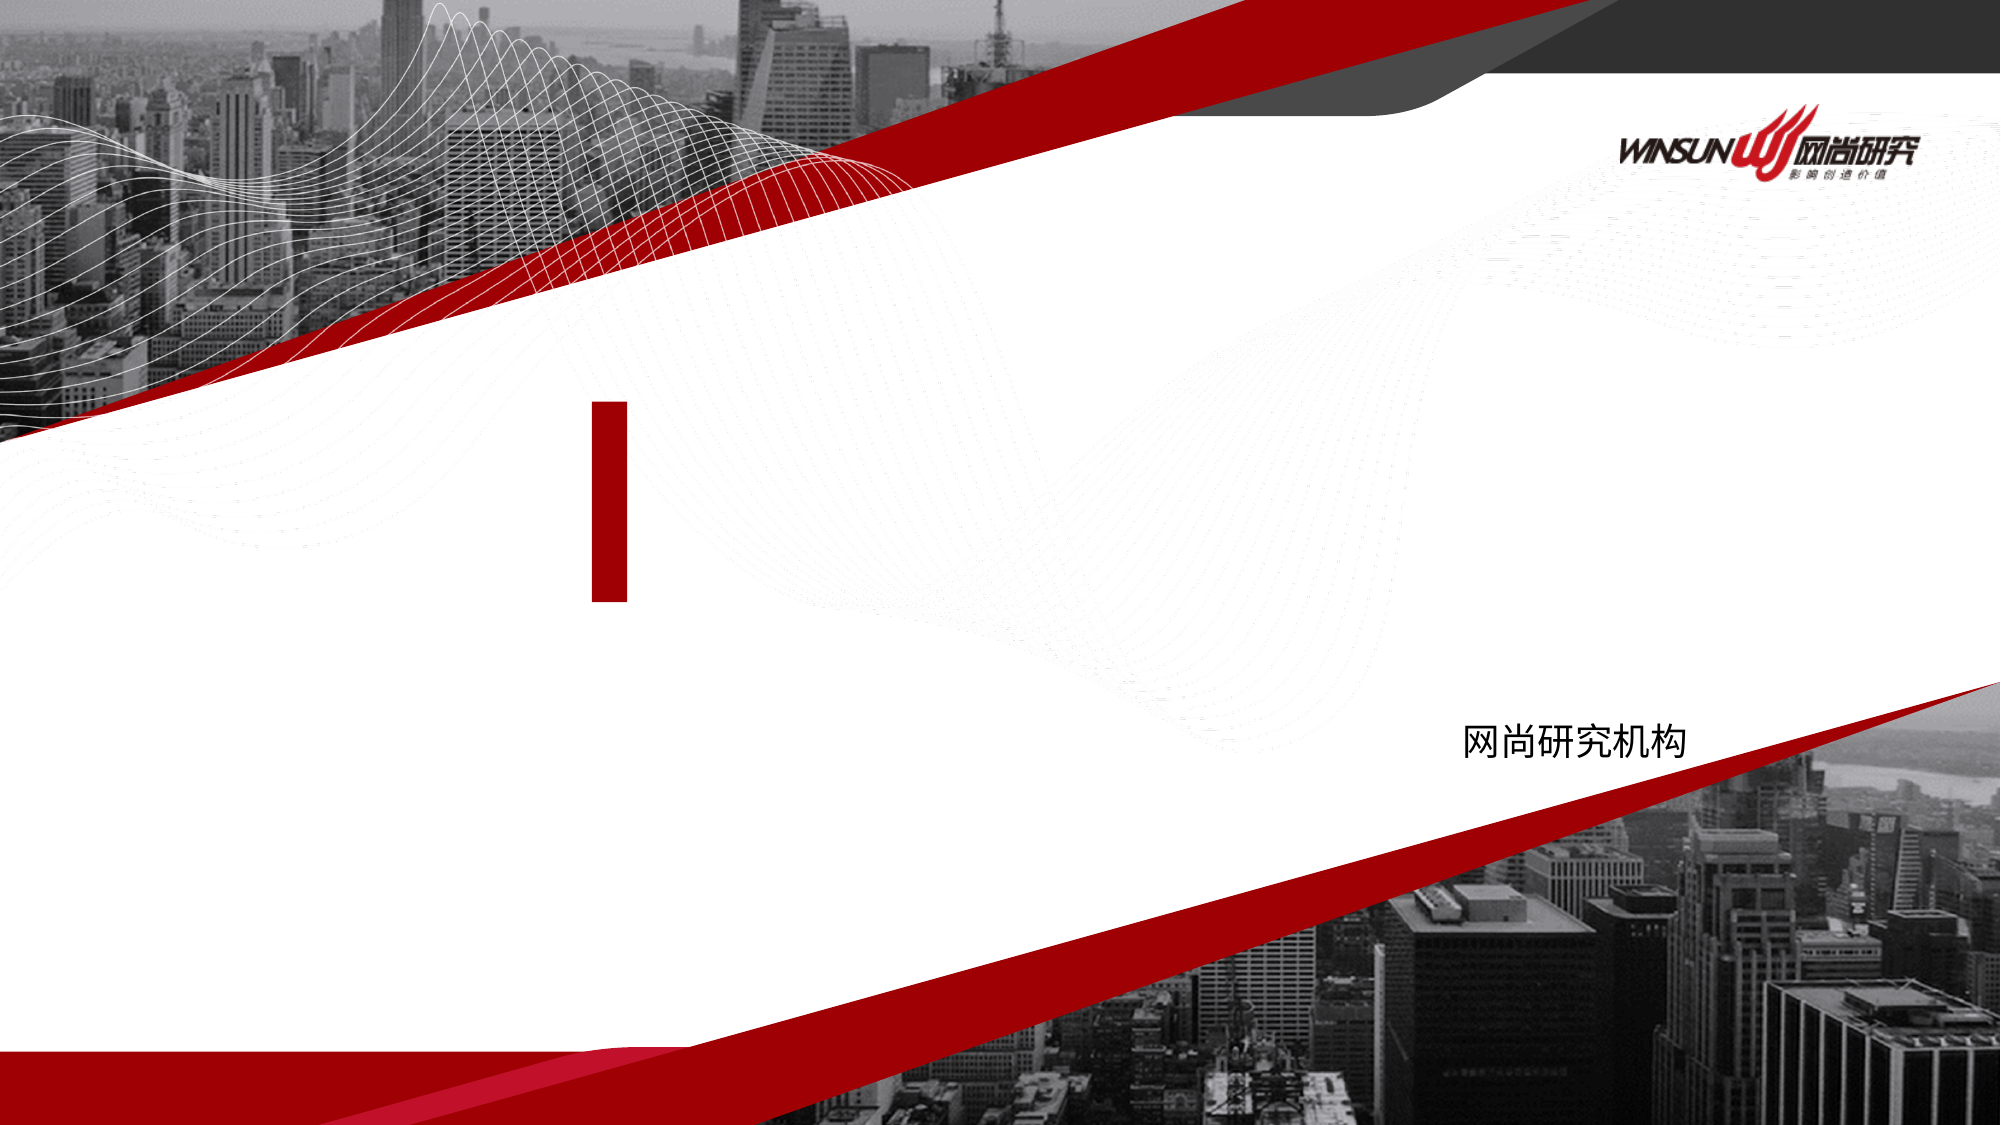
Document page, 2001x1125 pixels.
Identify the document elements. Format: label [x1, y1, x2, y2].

picture [0, 0, 2001, 806]
